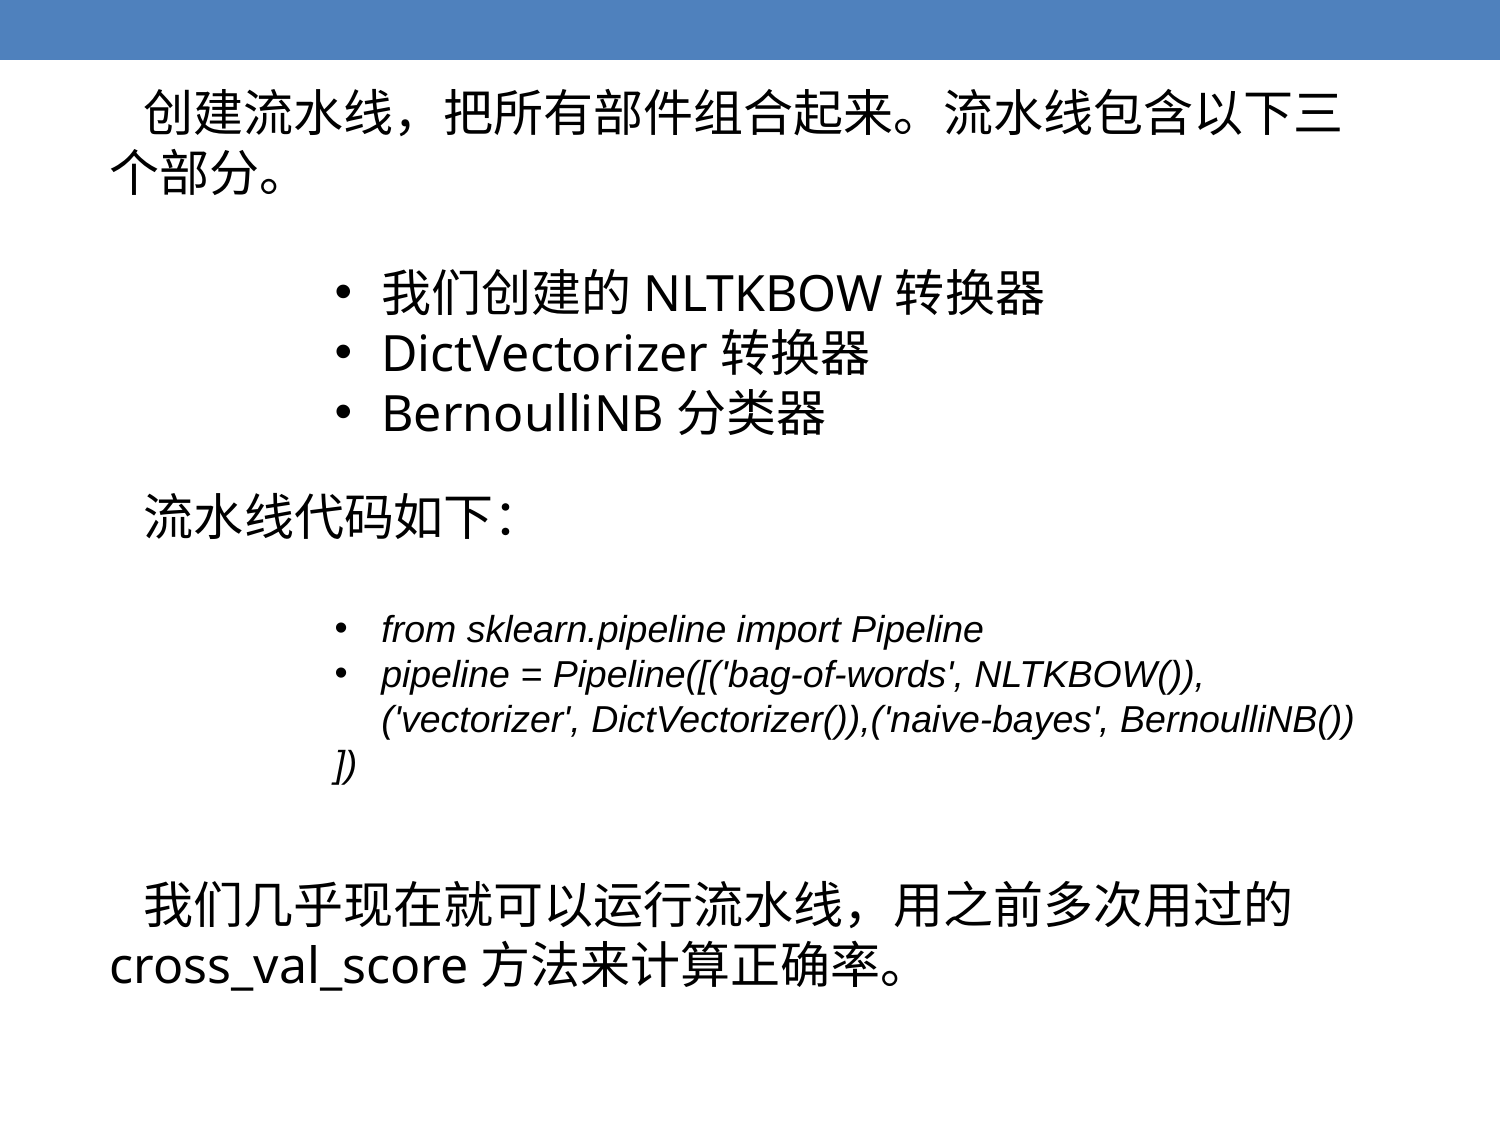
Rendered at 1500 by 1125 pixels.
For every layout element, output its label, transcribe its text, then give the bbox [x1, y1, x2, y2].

text_box 创建流水线，把所有部件组合起来。流水线包含以下三个部分。 我们创建的NLTKBOW转换器 DictVectorizer转换器 BernoulliNB分类器 [94, 74, 1406, 449]
text_box 我们几乎现在就可以运行流水线，用之前多次用过的cross_val_score方法来计算正确率。 [94, 866, 1468, 1001]
text_box 流水线代码如下： from sklearn.pipeline import Pipeline pipeline = Pipeline([('bag-of-words', NLTKBOW()),('vectorizer', DictVectorizer()),('naive-bayes', BernoulliNB()) ]) [94, 477, 1406, 793]
